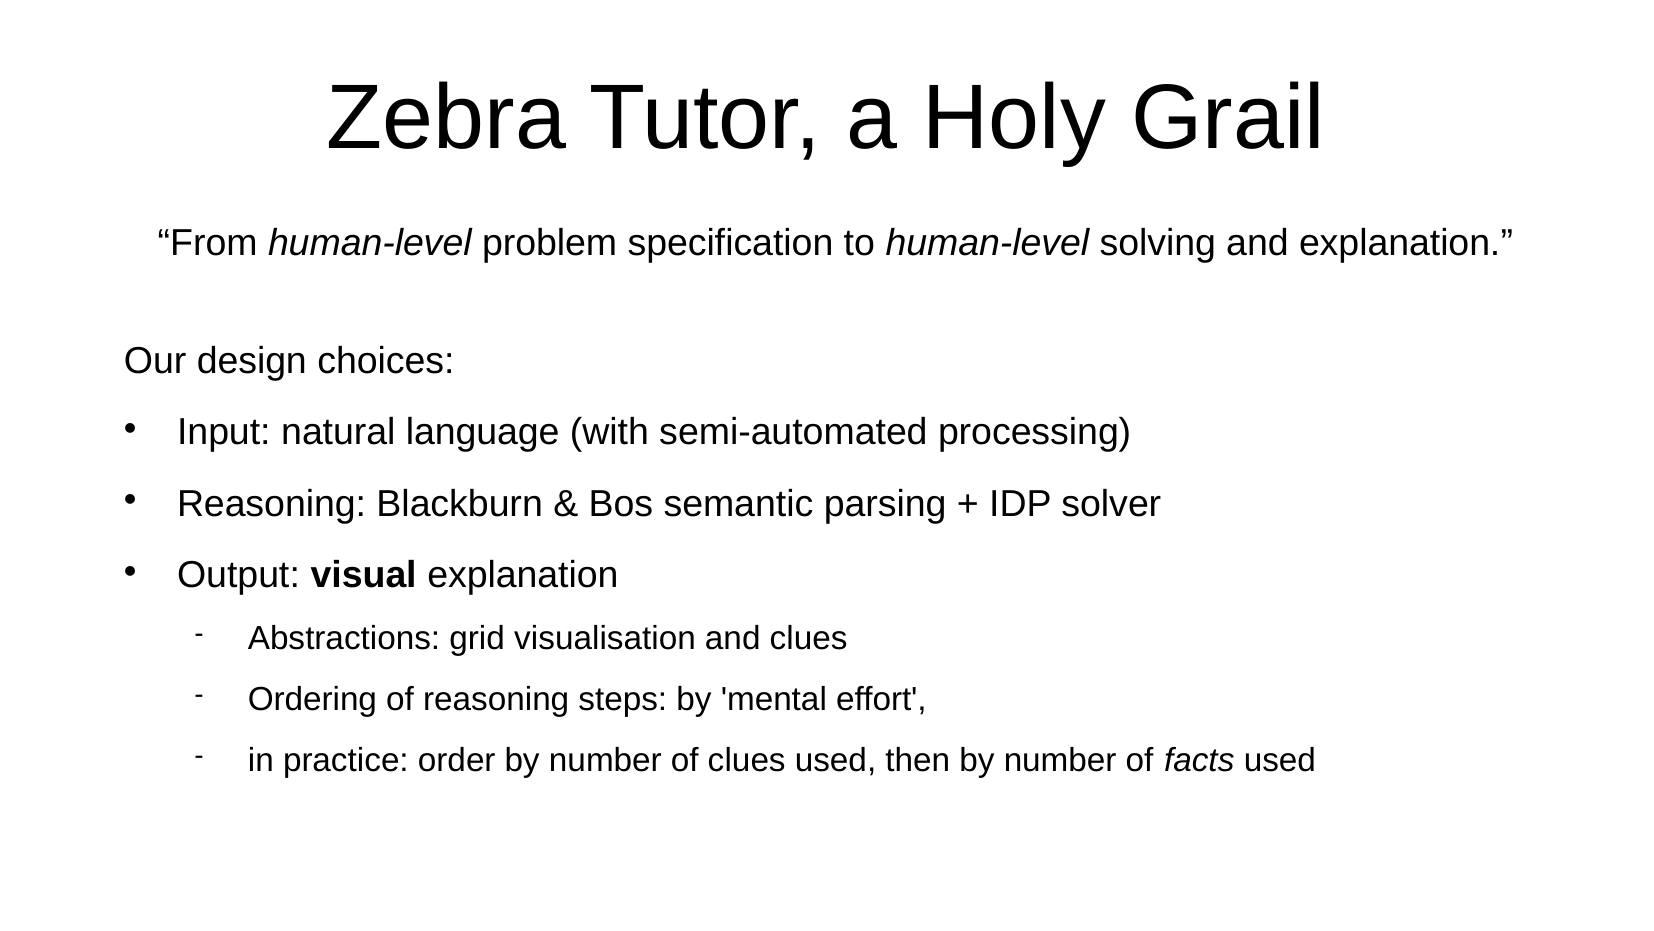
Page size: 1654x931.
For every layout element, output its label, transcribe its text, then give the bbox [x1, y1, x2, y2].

title Zebra Tutor, a Holy Grail [82, 36, 1571, 193]
list “From human-level problem specification to human-level solving and explanation.” [82, 216, 1571, 278]
text_box Our design choices: Input: natural language (with semi-automated processing) Reasoning: Blackburn & Bos semantic parsing + IDP solver Output: visual explanation Abstractions: grid visualisation and clues Ordering of reasoning steps: by 'mental effort', in practice: order by number of clues used, then by number of facts used [106, 335, 1595, 793]
